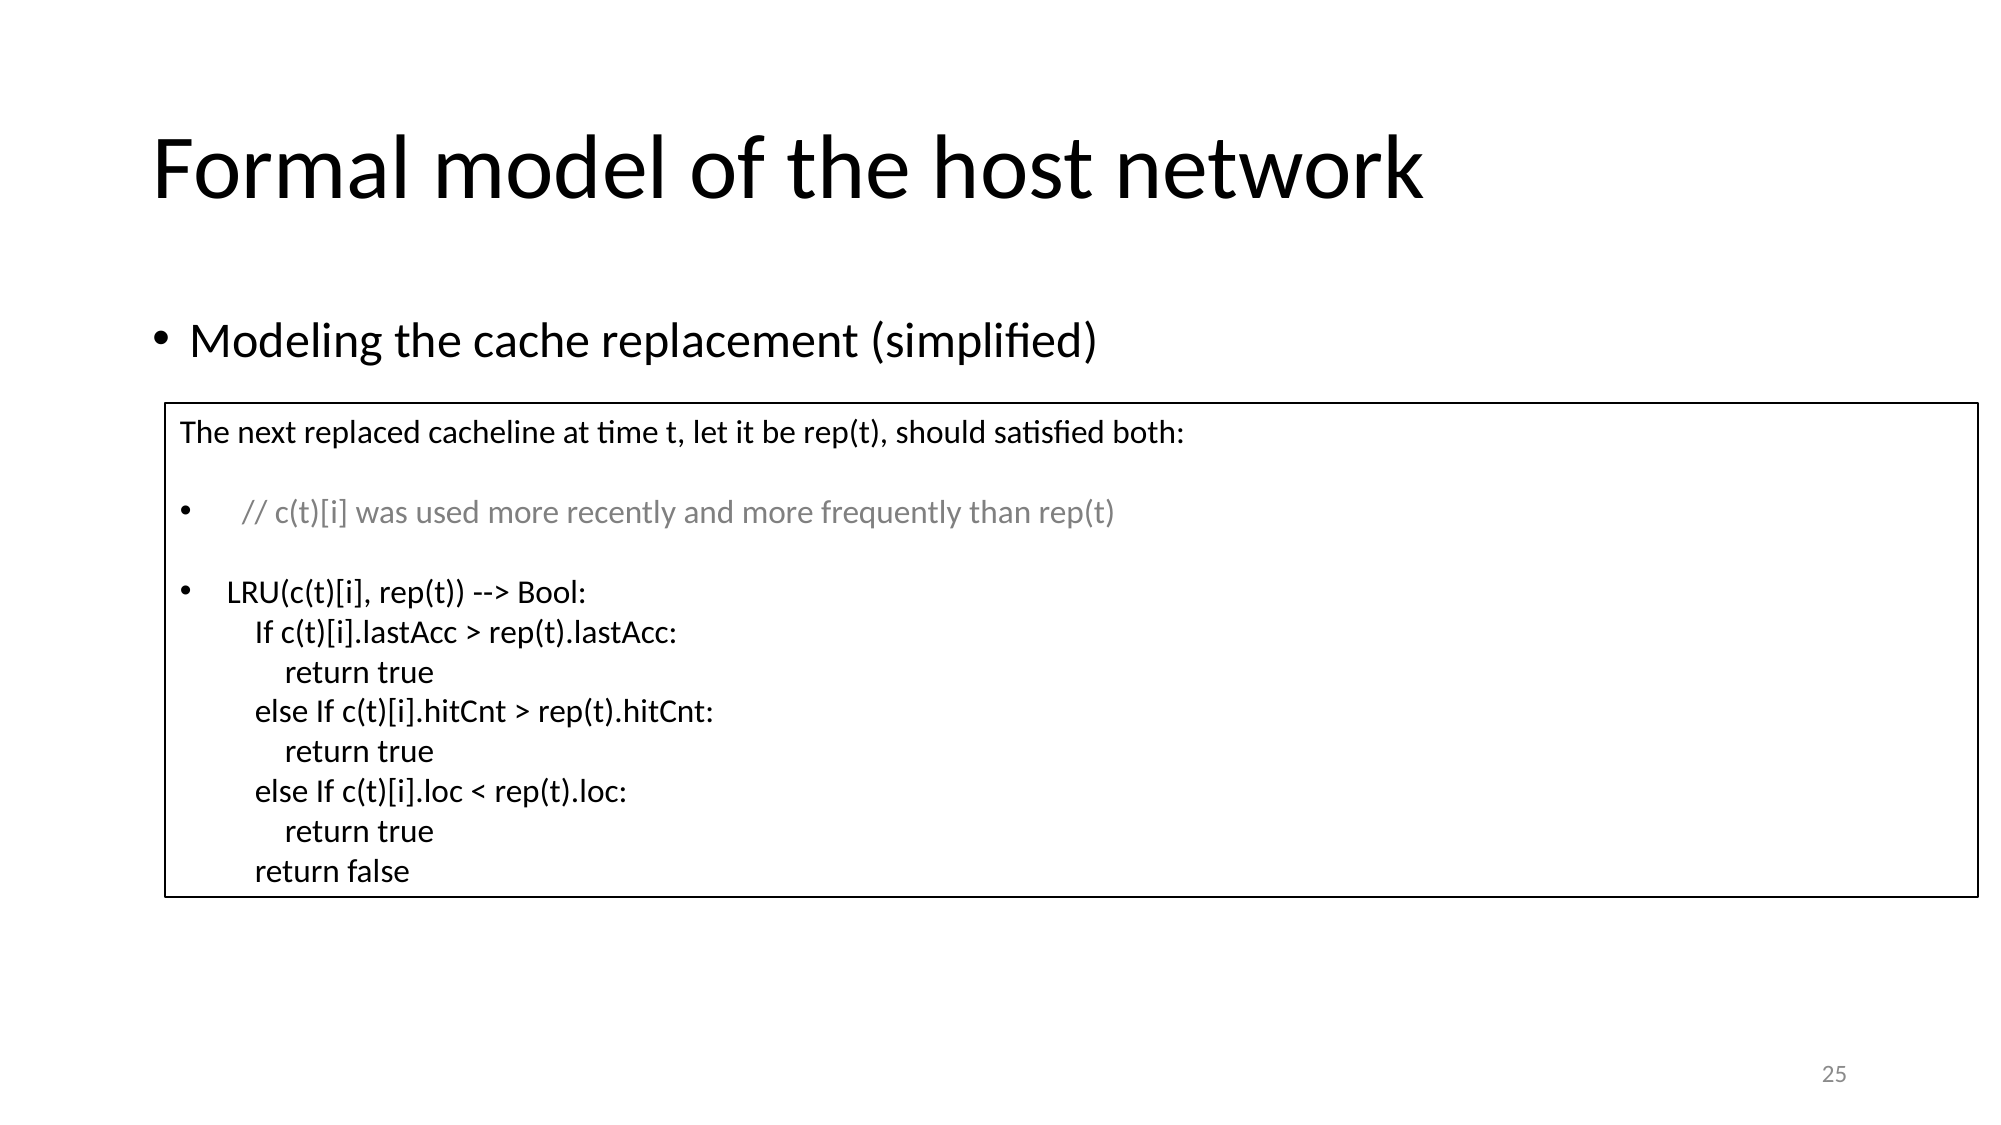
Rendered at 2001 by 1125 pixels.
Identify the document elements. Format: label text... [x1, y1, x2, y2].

title Formal model of the host network [137, 59, 1790, 278]
slide_number 25 [1412, 1042, 1863, 1103]
list Modeling the cache replacement (simplified) [137, 299, 1722, 1083]
